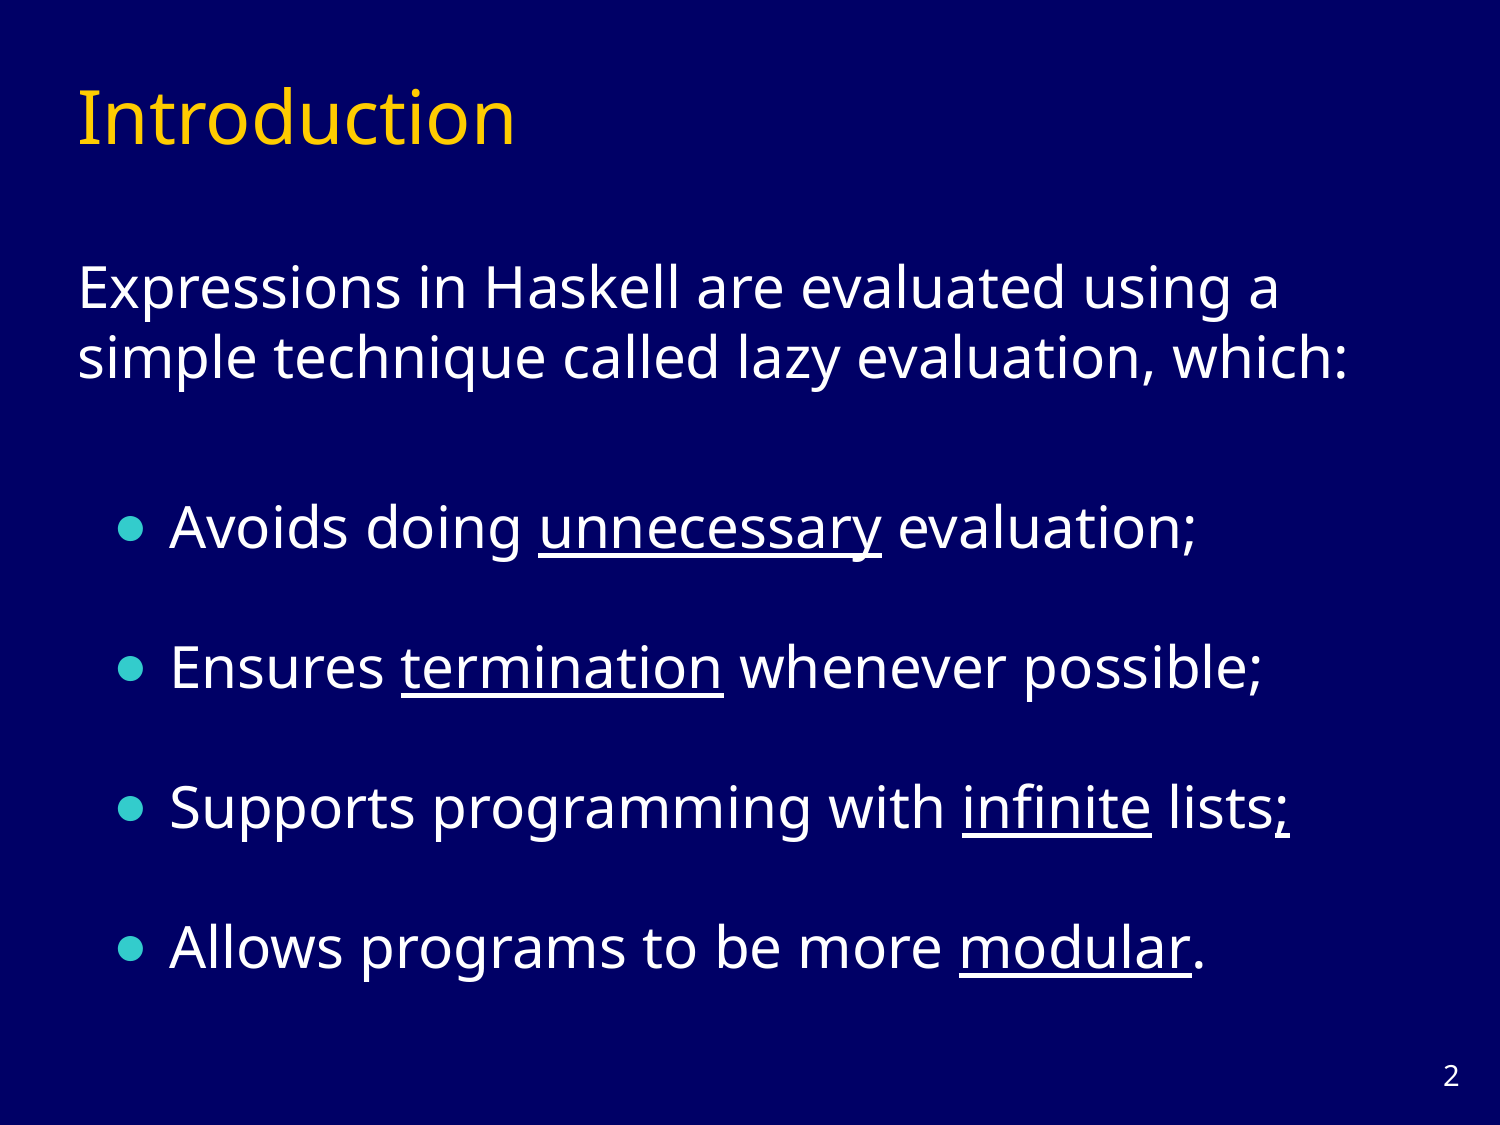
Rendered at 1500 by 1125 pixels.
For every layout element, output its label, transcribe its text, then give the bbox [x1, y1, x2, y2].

text_box Avoids doing unnecessary evaluation; Ensures termination whenever possible; Supports programming with infinite lists; Allows programs to be more modular. [97, 482, 1402, 1038]
text_box Introduction [62, 62, 1460, 175]
text_box Expressions in Haskell are evaluated using a simple technique called lazy evaluation, which: [62, 242, 1460, 398]
slide_number ‹#› [1374, 1050, 1475, 1100]
